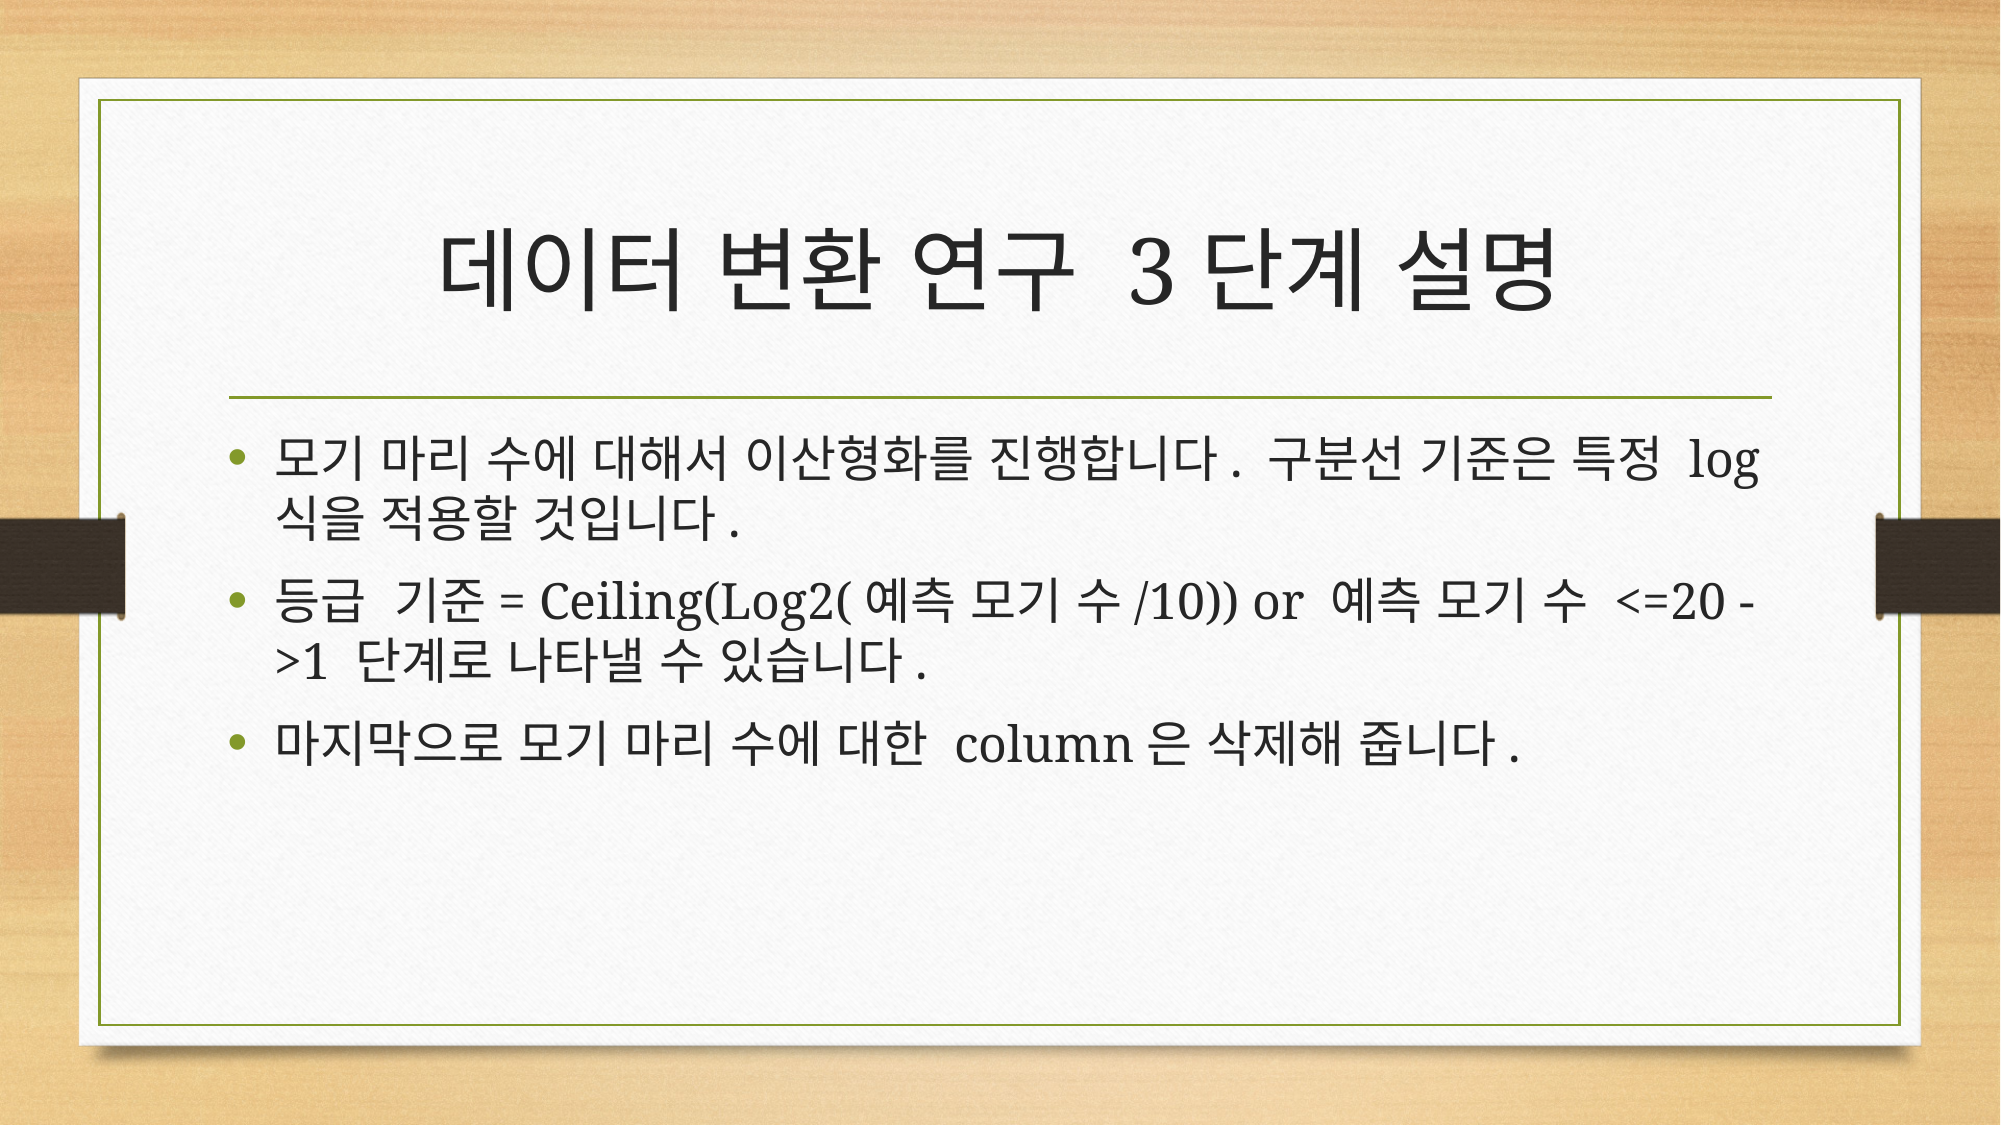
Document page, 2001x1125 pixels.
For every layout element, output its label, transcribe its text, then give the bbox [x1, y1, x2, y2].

title 데이터 변환 연구 3단계 설명 [212, 161, 1788, 375]
list 모기 마리 수에 대해서 이산형화를 진행합니다. 구분선 기준은 특정 log식을 적용할 것입니다. 등급 기준= Ceiling(Log2(예측 모기 수/10)) or 예측 모기 수 <=20 ->1 단계로 나타낼 수 있습니다. 마지막으로 모기 마리 수에 대한 column은 삭제해 줍니다. [212, 419, 1788, 964]
picture [0, 0, 2001, 1125]
